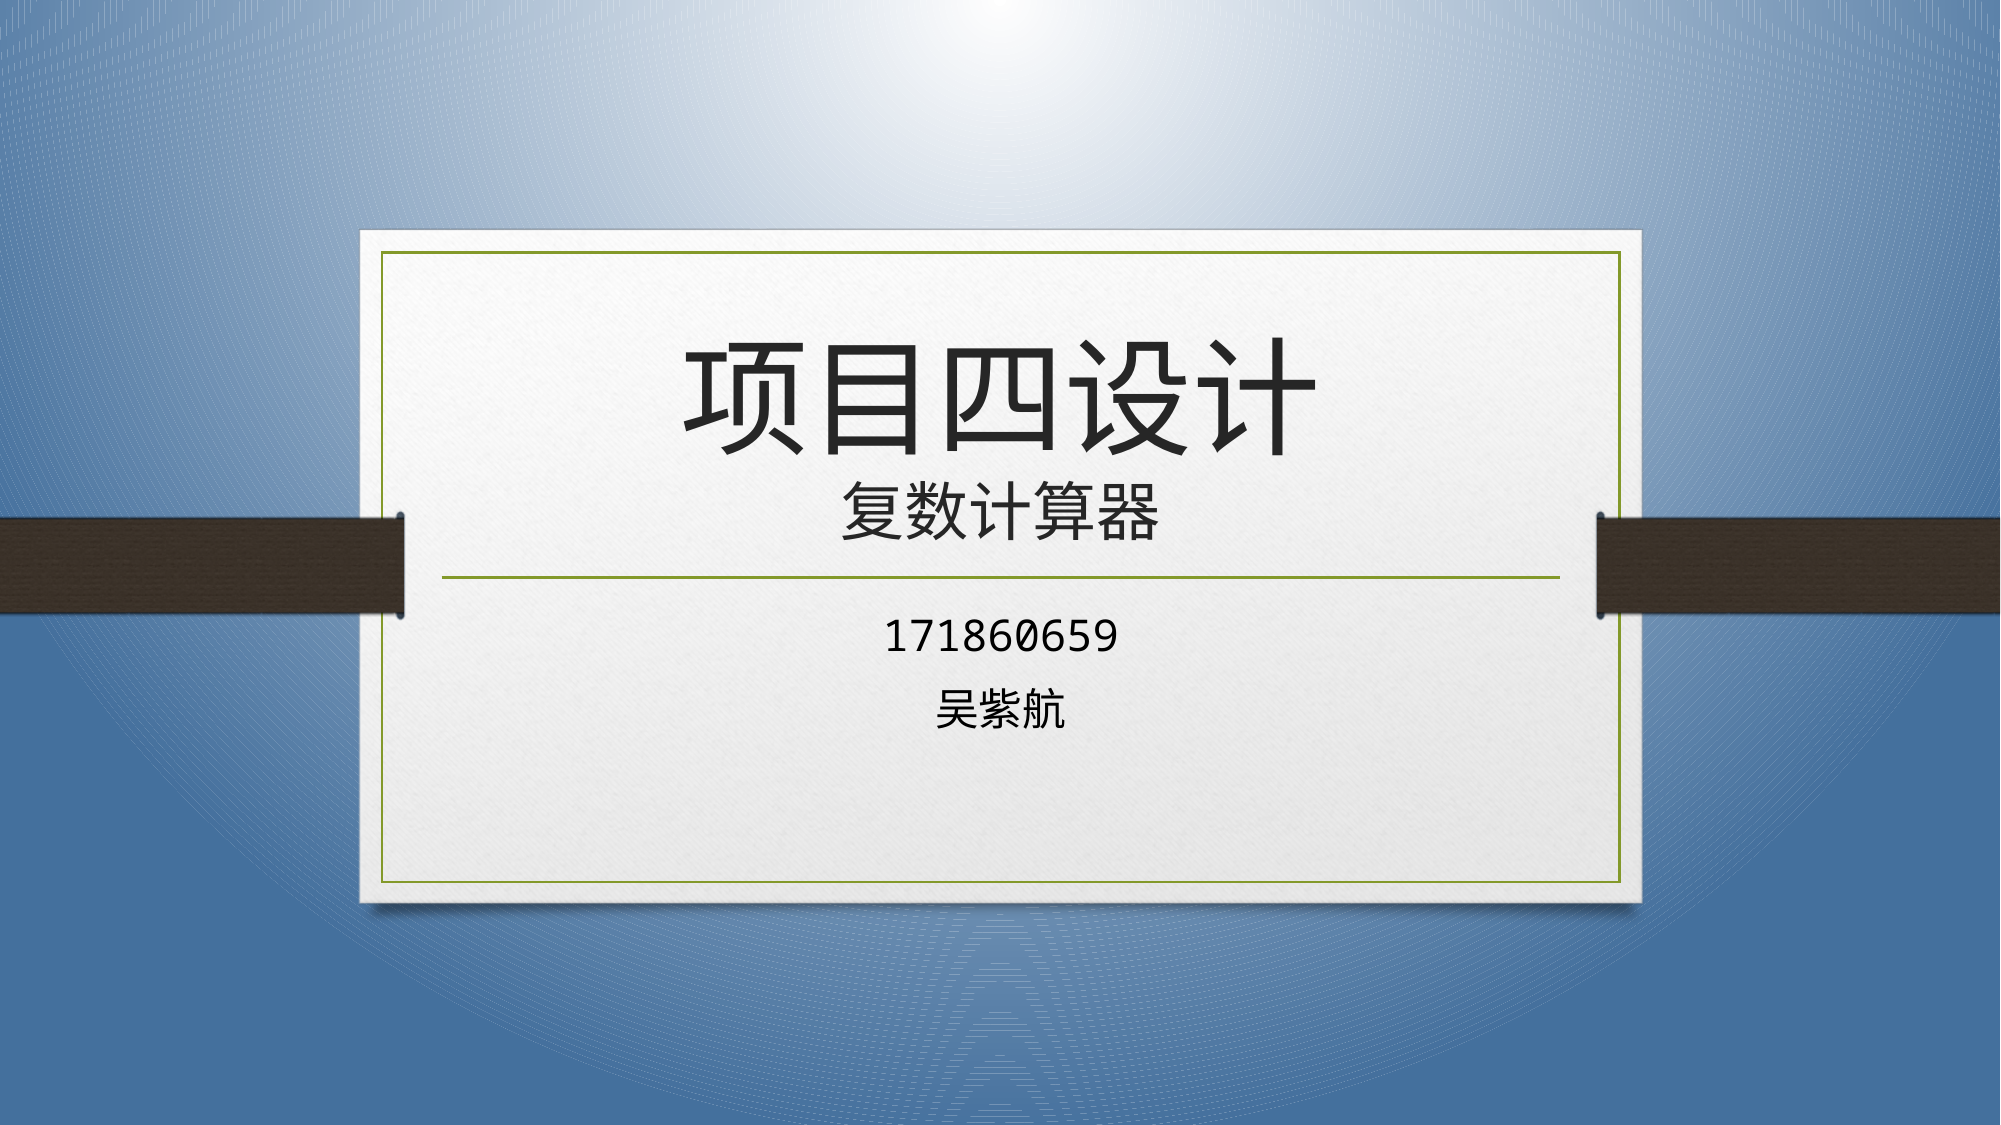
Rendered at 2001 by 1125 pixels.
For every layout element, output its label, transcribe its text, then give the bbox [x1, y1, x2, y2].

picture [0, 0, 2001, 1125]
subtitle 171860659 吴紫航 [441, 600, 1560, 817]
title 项目四设计 复数计算器 [441, 306, 1560, 556]
